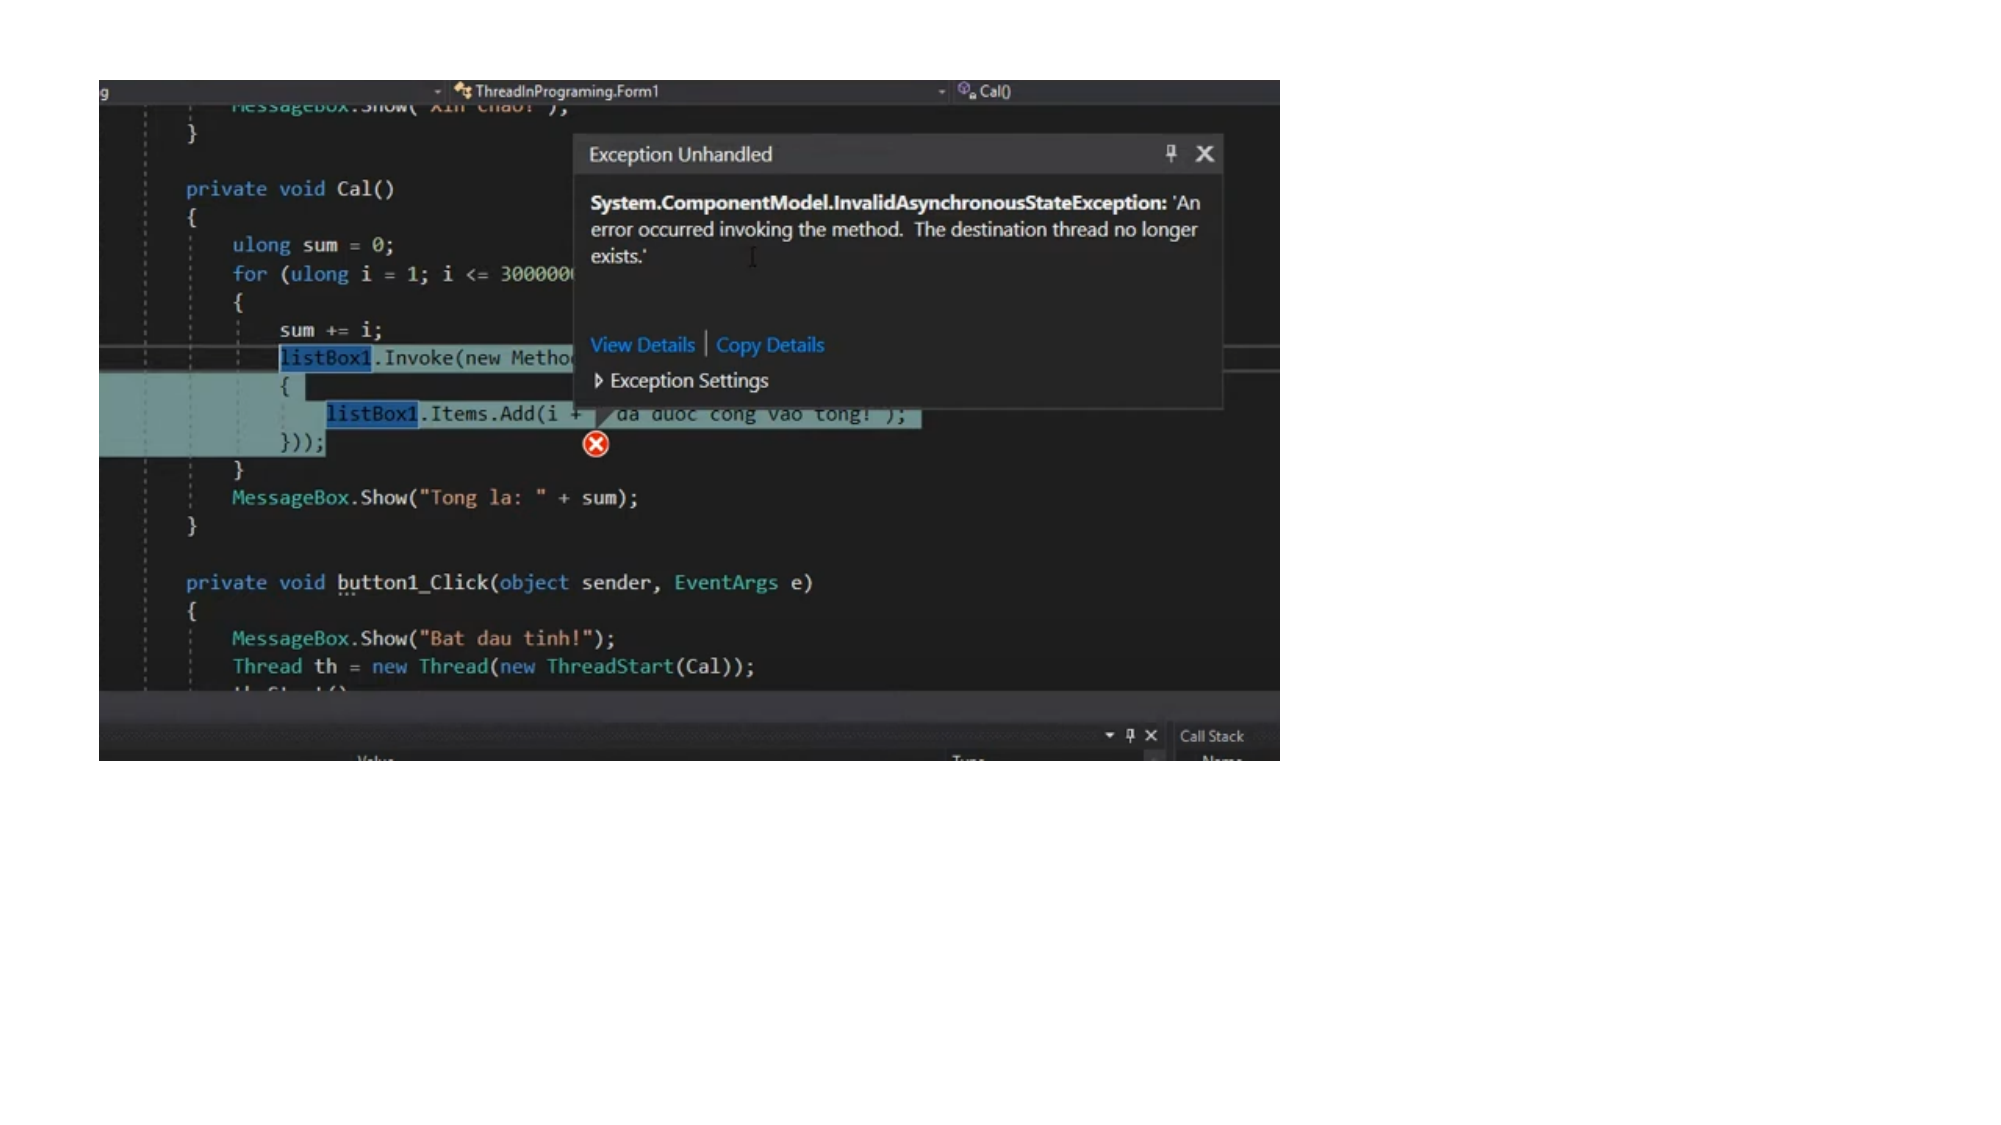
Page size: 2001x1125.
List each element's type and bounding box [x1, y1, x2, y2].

picture [99, 80, 1280, 761]
